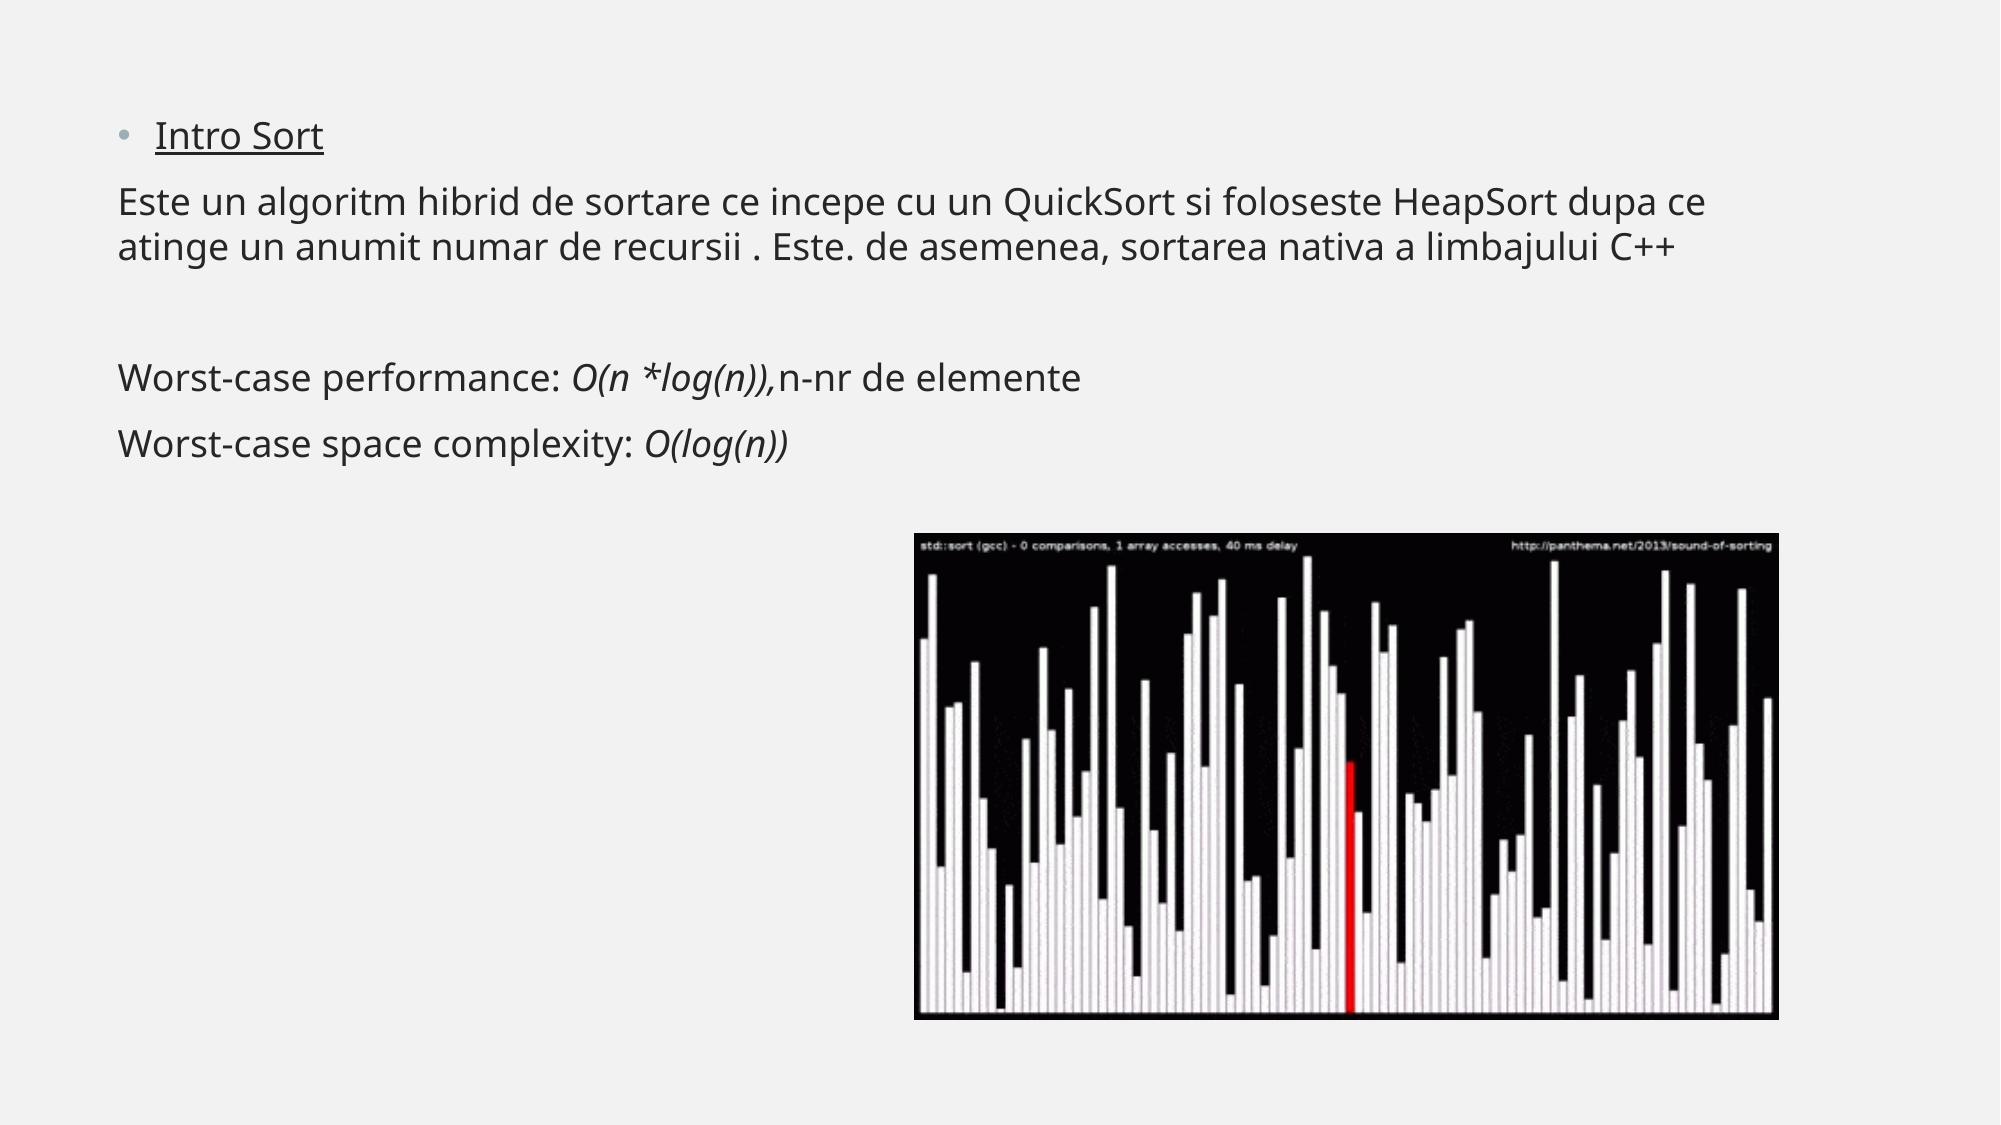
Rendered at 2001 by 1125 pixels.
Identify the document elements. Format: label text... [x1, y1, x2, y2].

list Intro Sort Este un algoritm hibrid de sortare ce incepe cu un QuickSort si foloseste HeapSort dupa ce atinge un anumit numar de recursii . Este. de asemenea, sortarea nativa a limbajului C++ Worst-case performance: O(n *log(n)),n-nr de elemente Worst-case space complexity: O(log(n)) [102, 104, 1812, 614]
picture [914, 533, 1779, 1020]
